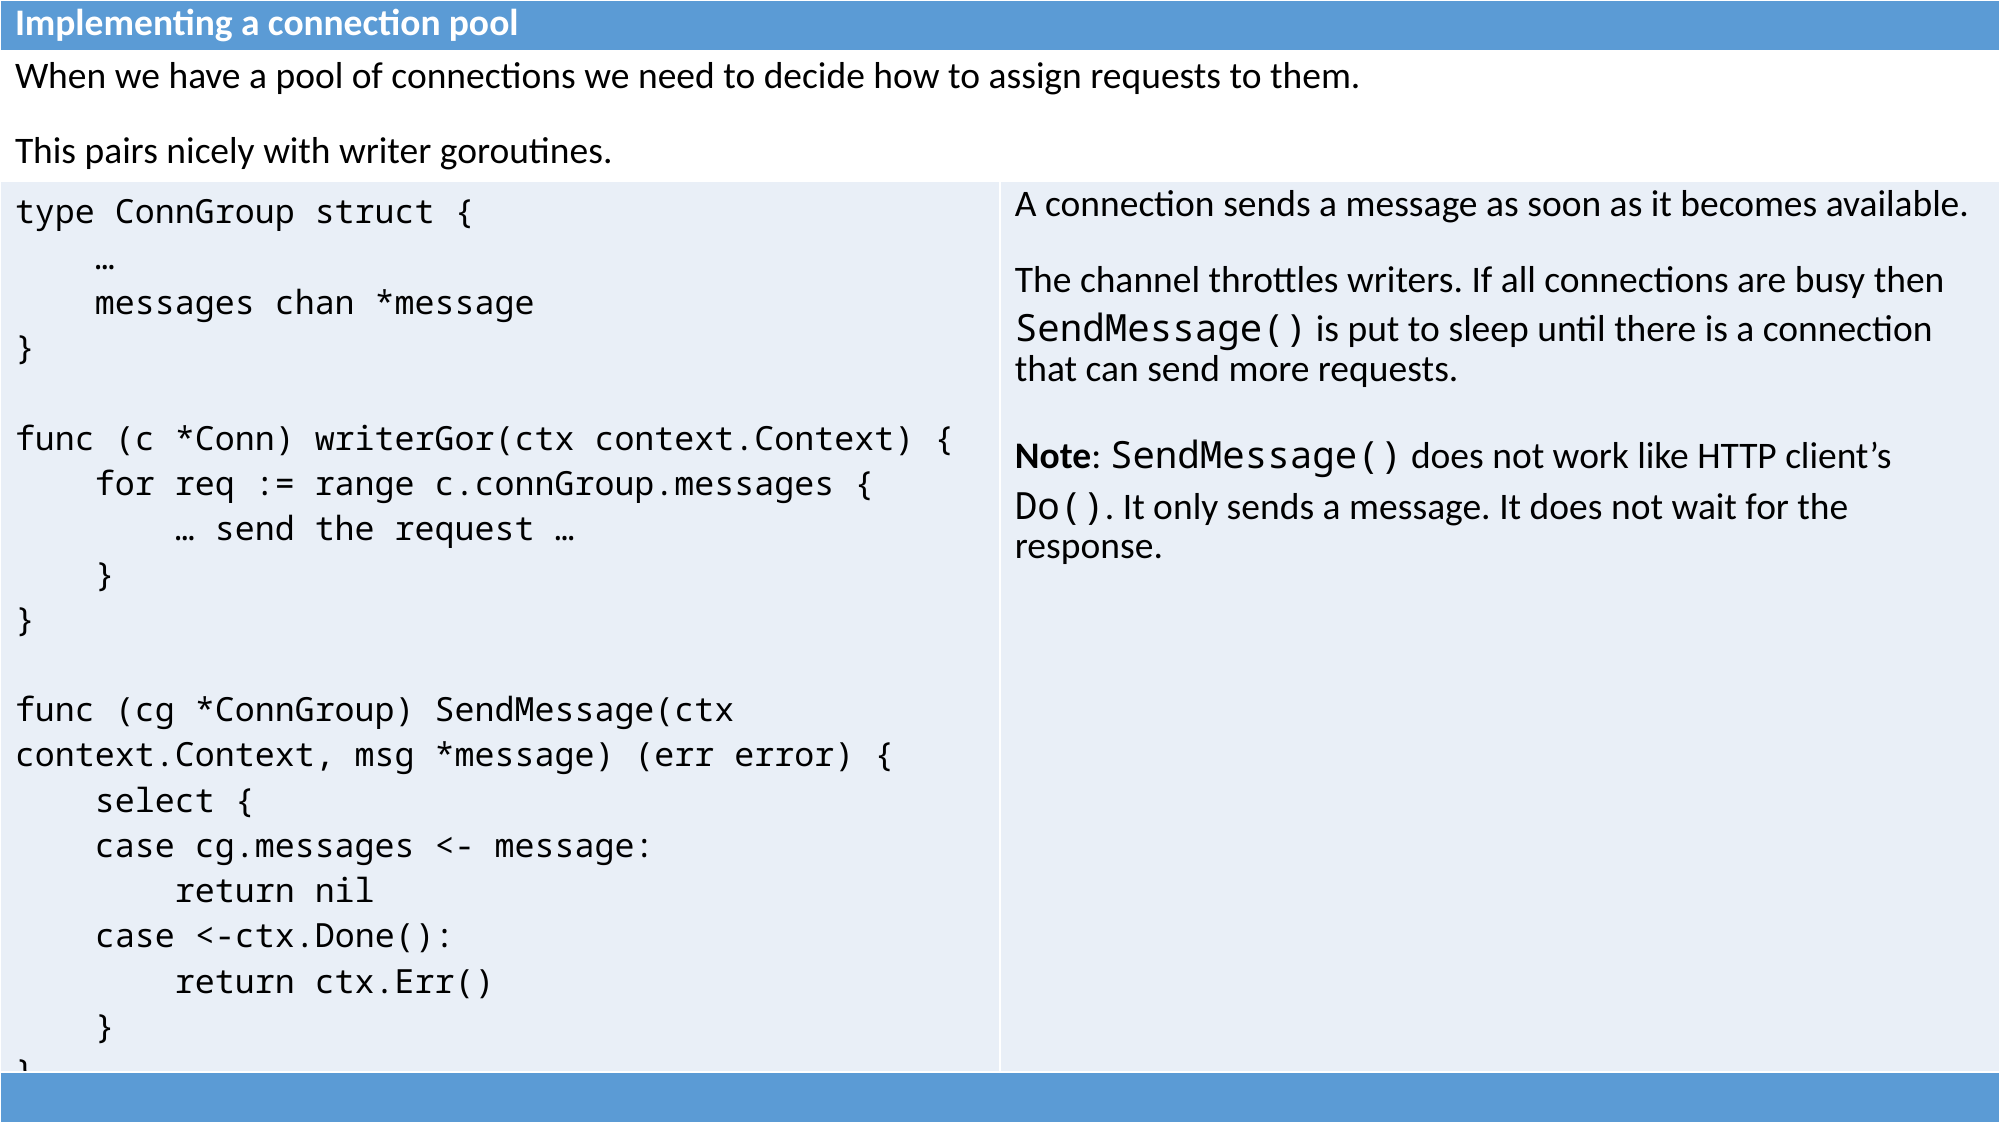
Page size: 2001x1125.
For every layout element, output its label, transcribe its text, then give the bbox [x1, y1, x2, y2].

table_header [1, 1073, 1999, 1122]
table_cell When we have a pool of connections we need to decide how to assign requests to them. This pairs nicely with writer goroutines. [1, 121, 1999, 180]
text_box [0, 59, 2000, 121]
table_cell A connection sends a message as soon as it becomes available. The channel throttles writers. If all connections are busy then SendMessage() is put to sleep until there is a connection that can send more requests. Note: SendMessage() does not work like HTTP client’s Do(). It only sends a message. It does not wait for the response. [1001, 182, 1999, 1071]
table_cell type ConnGroup struct { … messages chan *message } func (c *Conn) writerGor(ctx context.Context) { for req := range c.connGroup.messages { … send the request … } } func (cg *ConnGroup) SendMessage(ctx context.Context, msg *message) (err error) { select { case cg.messages <- message: return nil case <-ctx.Done(): return ctx.Err() } } [1, 182, 999, 1071]
table_header Implementing a connection pool [1, 1, 1999, 50]
